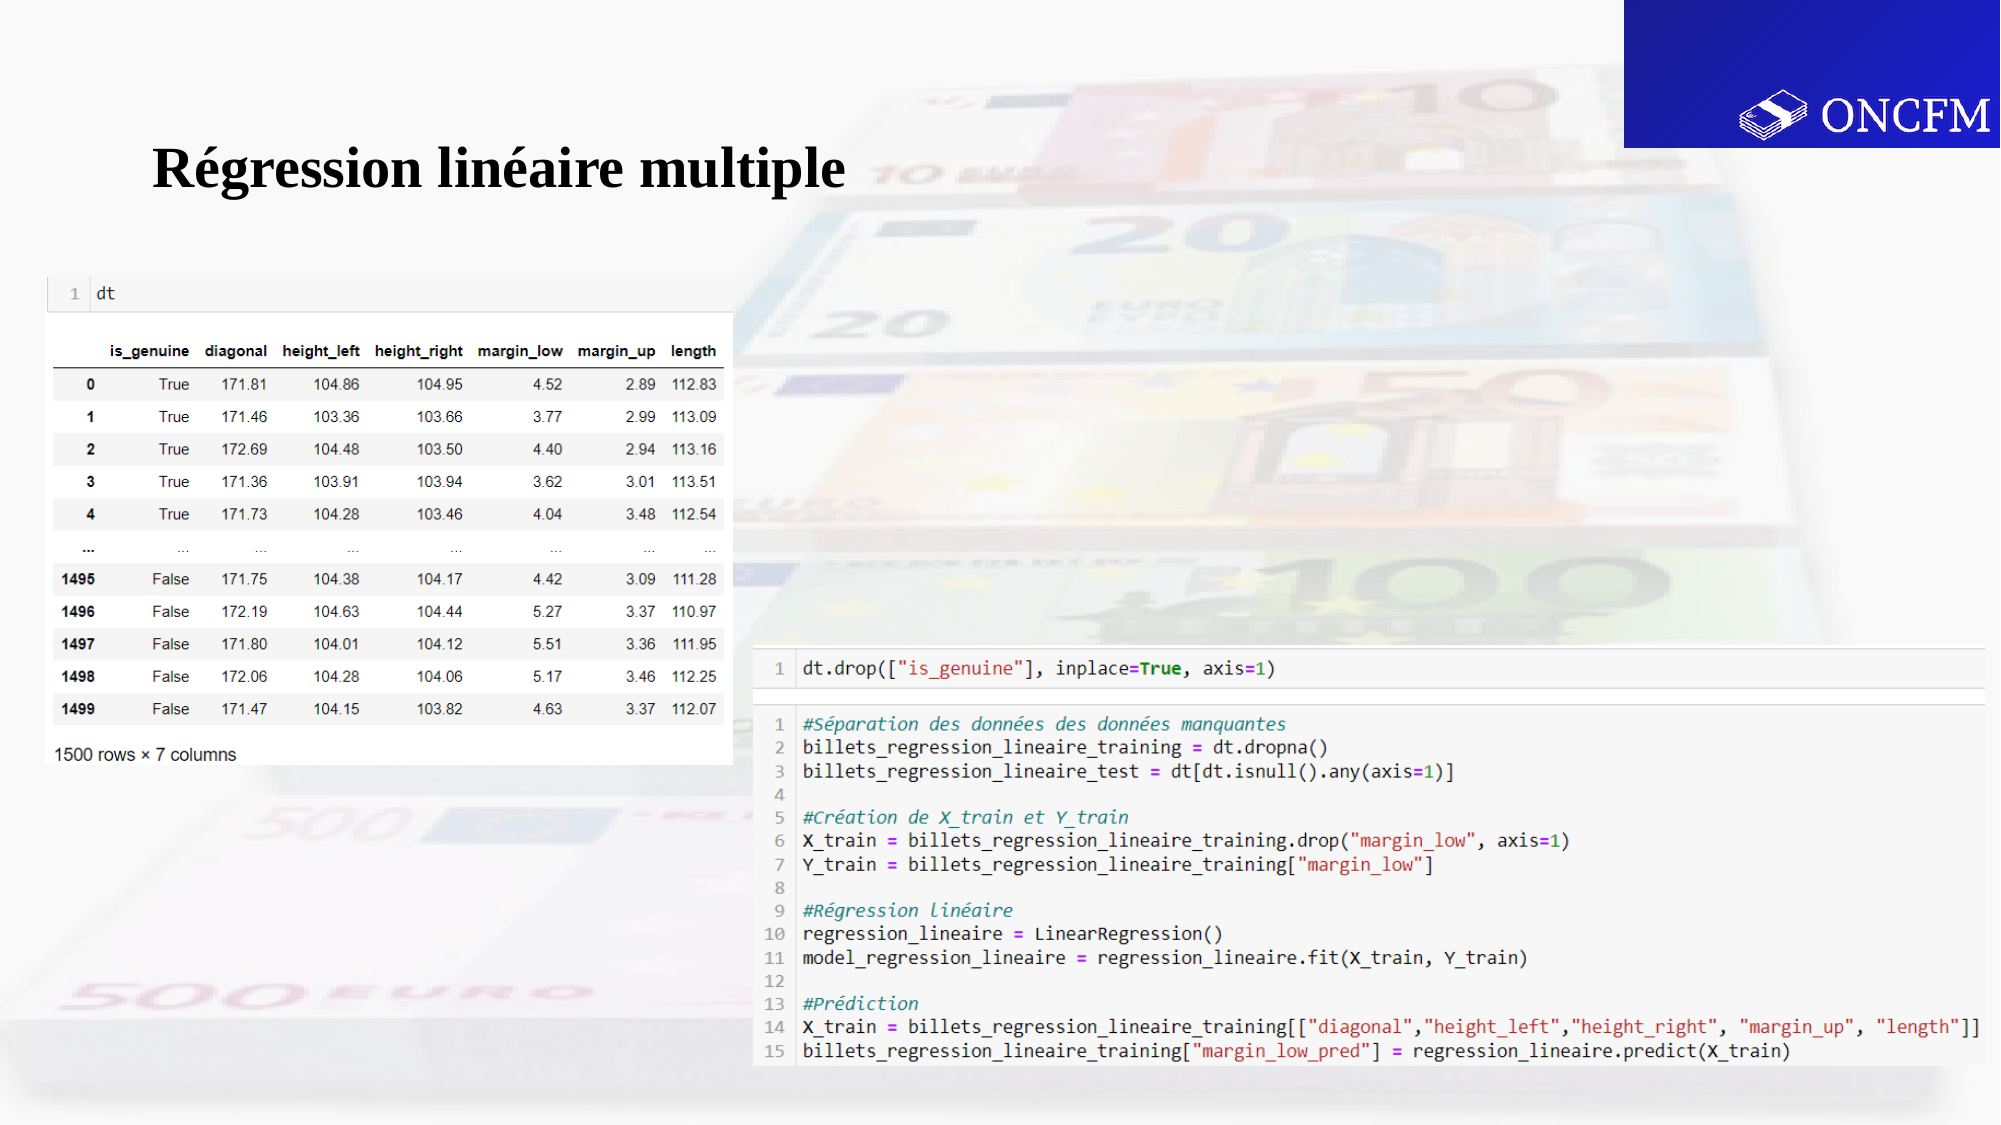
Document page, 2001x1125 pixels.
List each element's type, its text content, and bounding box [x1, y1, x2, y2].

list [45, 277, 733, 765]
picture [753, 645, 1985, 1066]
title Régression linéaire multiple [137, 59, 1863, 278]
picture [1624, 0, 2000, 148]
